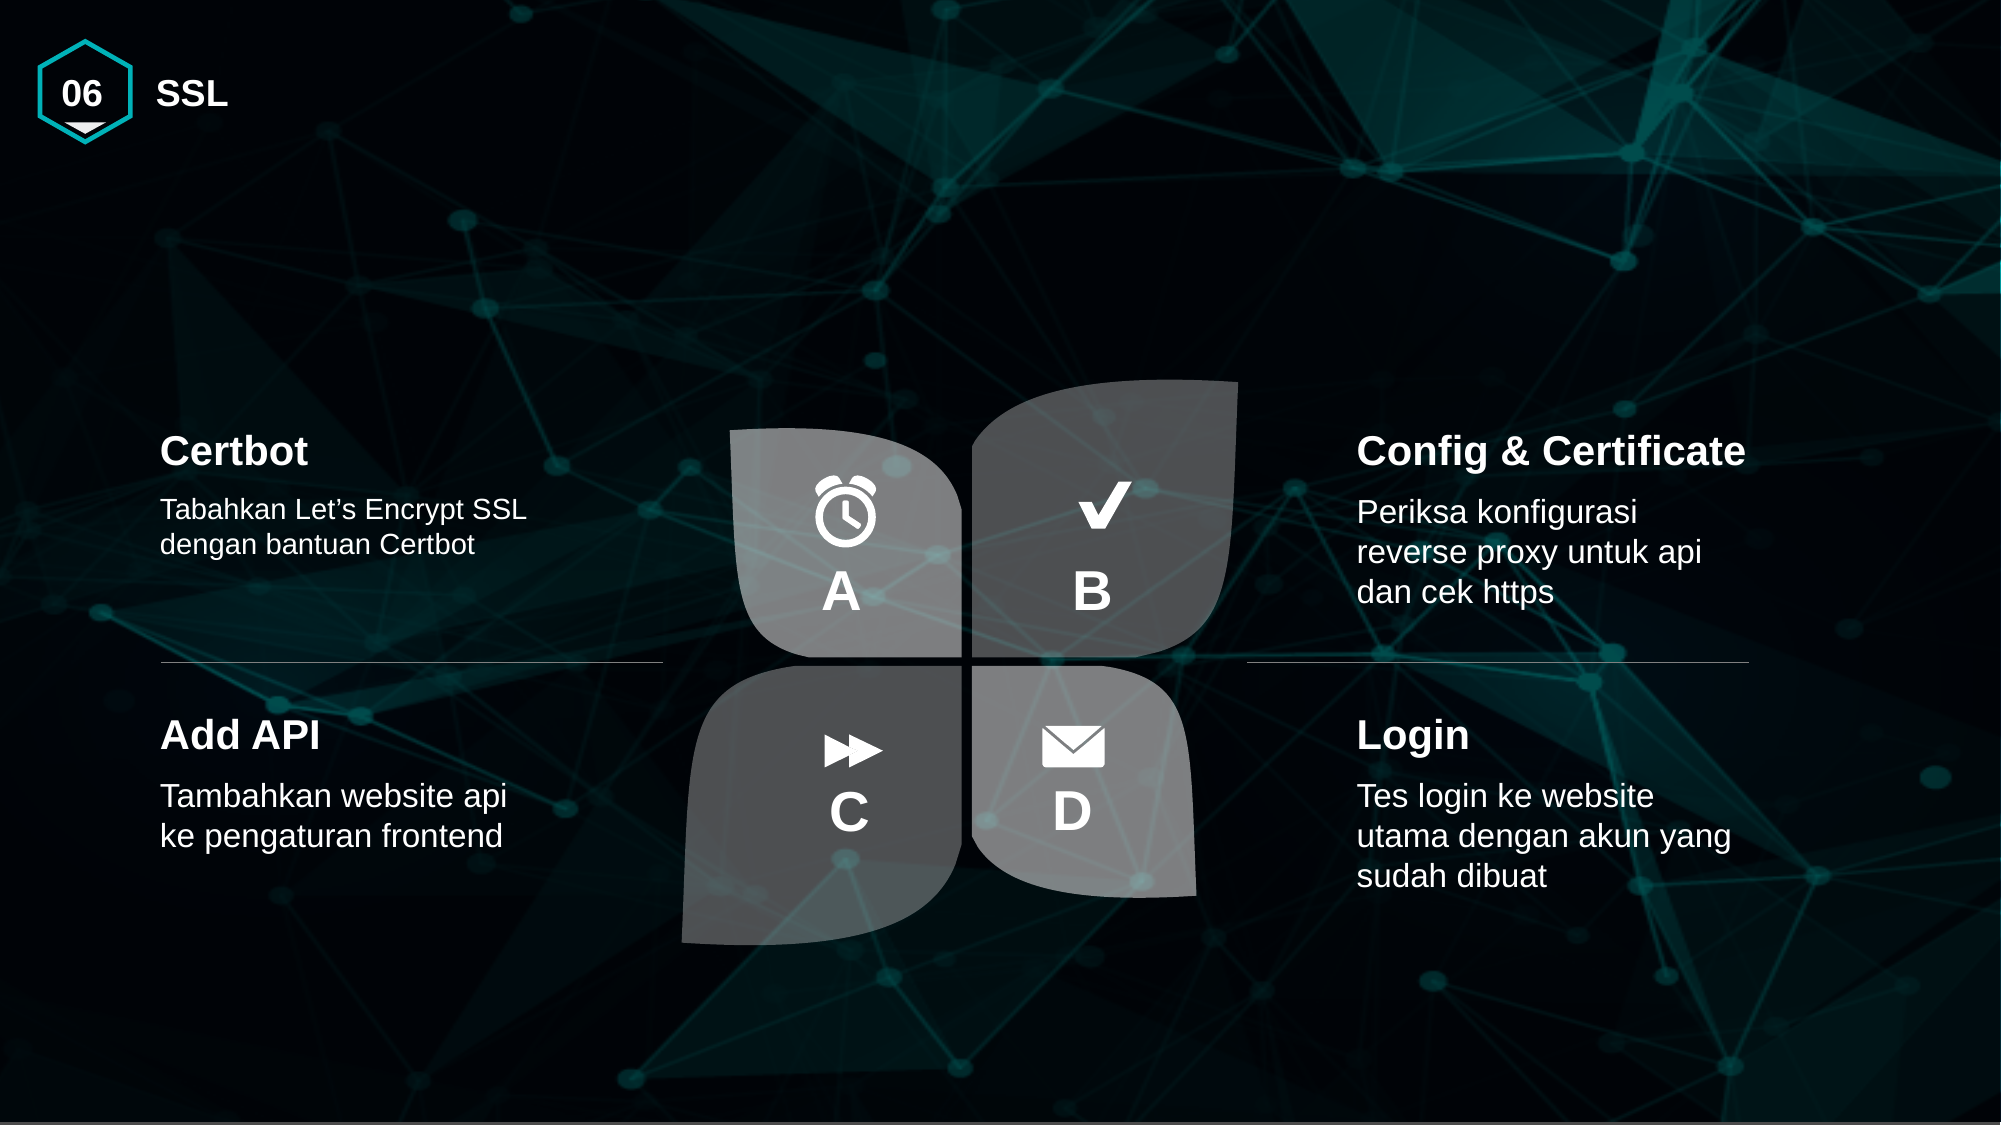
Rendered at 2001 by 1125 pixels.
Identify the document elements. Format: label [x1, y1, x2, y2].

picture [0, 0, 2001, 1122]
text_box [145, 379, 1799, 946]
text_box [39, 41, 649, 142]
